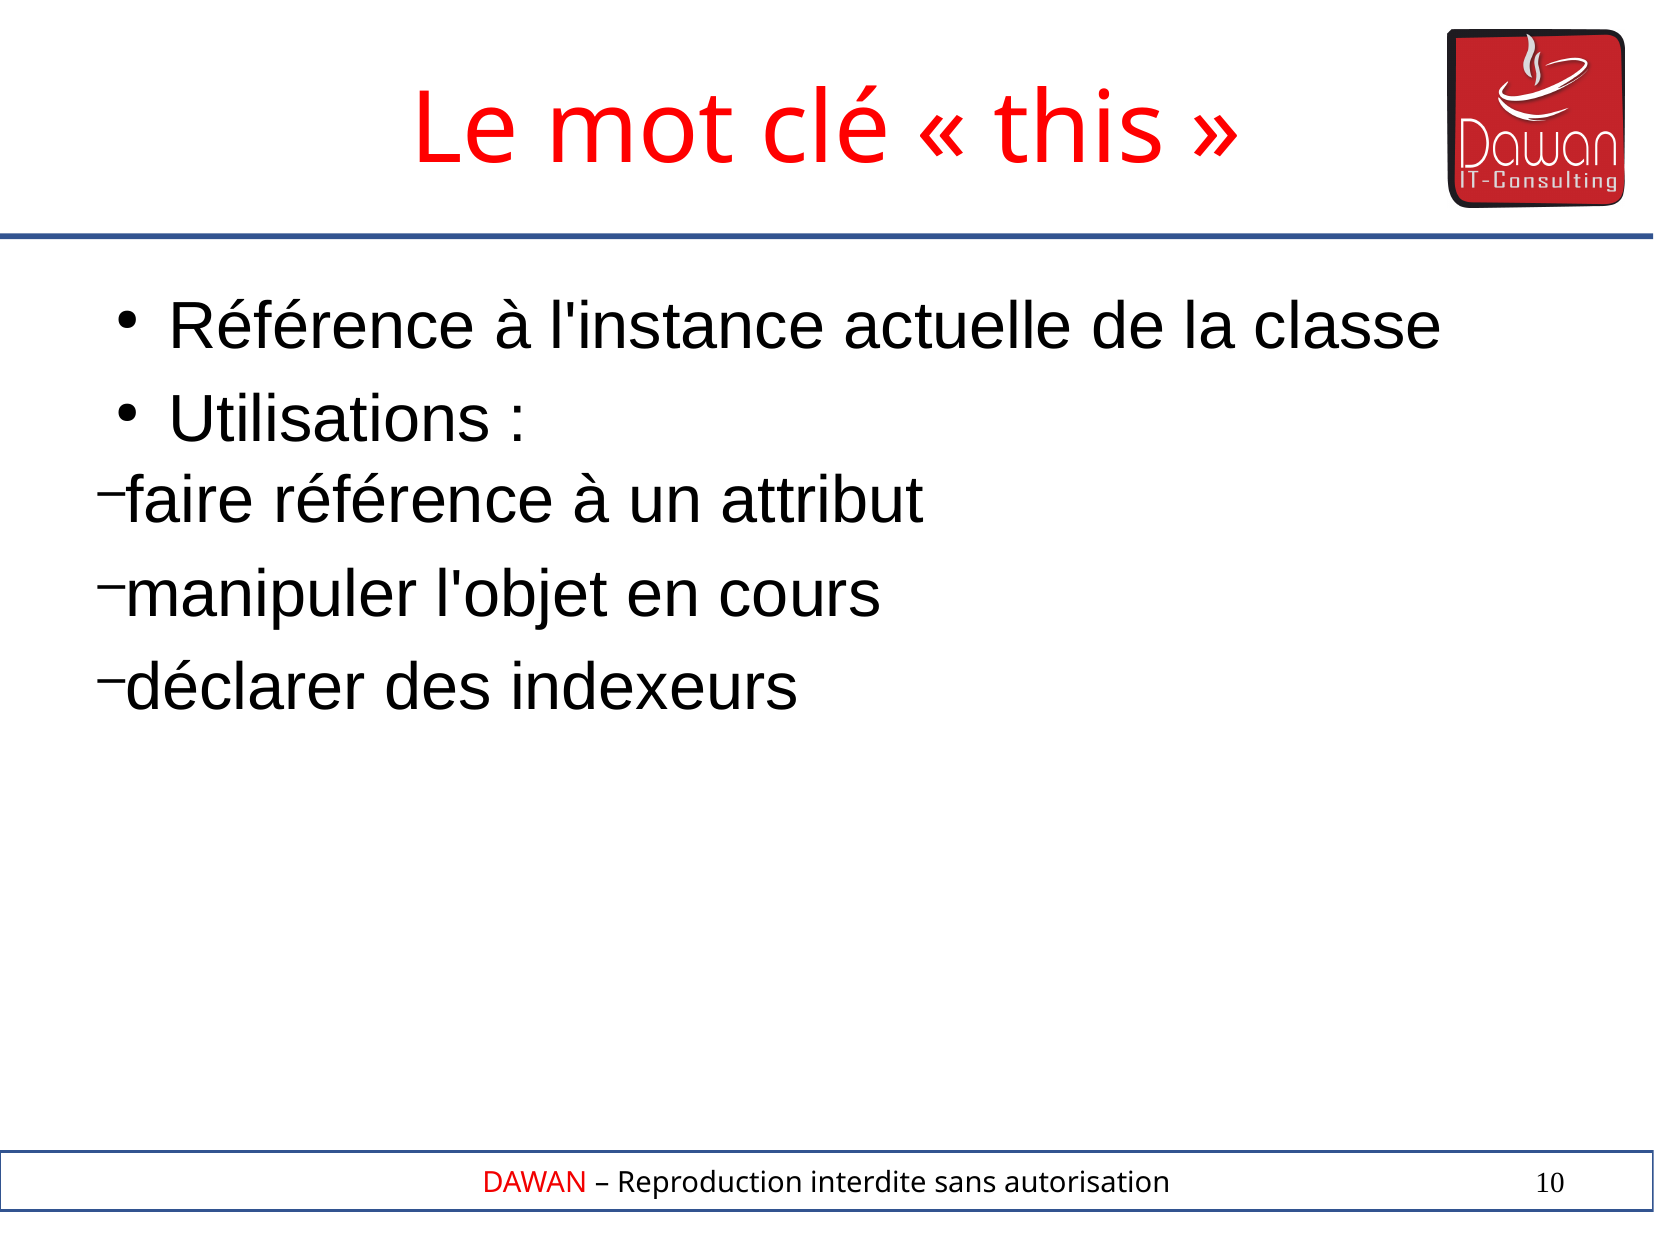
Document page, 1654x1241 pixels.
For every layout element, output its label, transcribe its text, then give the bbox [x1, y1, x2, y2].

picture [1571, 29, 1625, 208]
slide_number 10 [1185, 1163, 1565, 1228]
list Référence à l'instance actuelle de la classe Utilisations : faire référence à un attribut manipuler l'objet en cours déclarer des indexeurs [82, 290, 1571, 1010]
title Le mot clé « this » [82, 18, 1571, 226]
